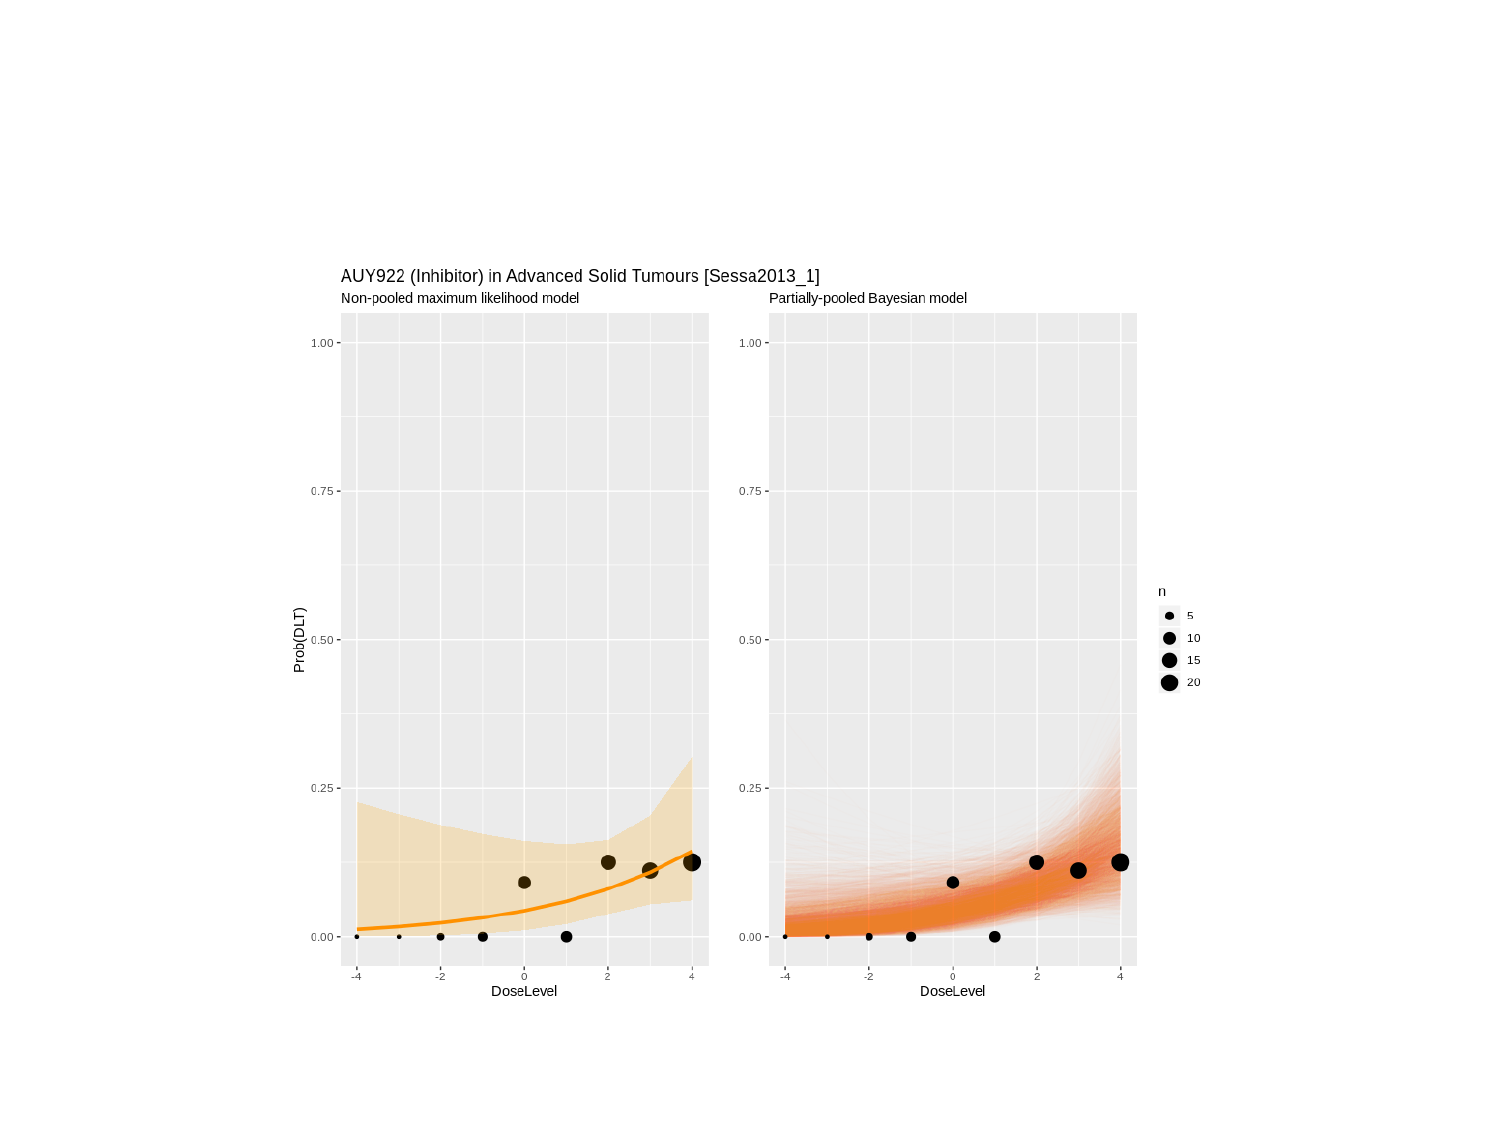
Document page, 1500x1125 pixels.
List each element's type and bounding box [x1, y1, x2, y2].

picture [287, 262, 1215, 1005]
